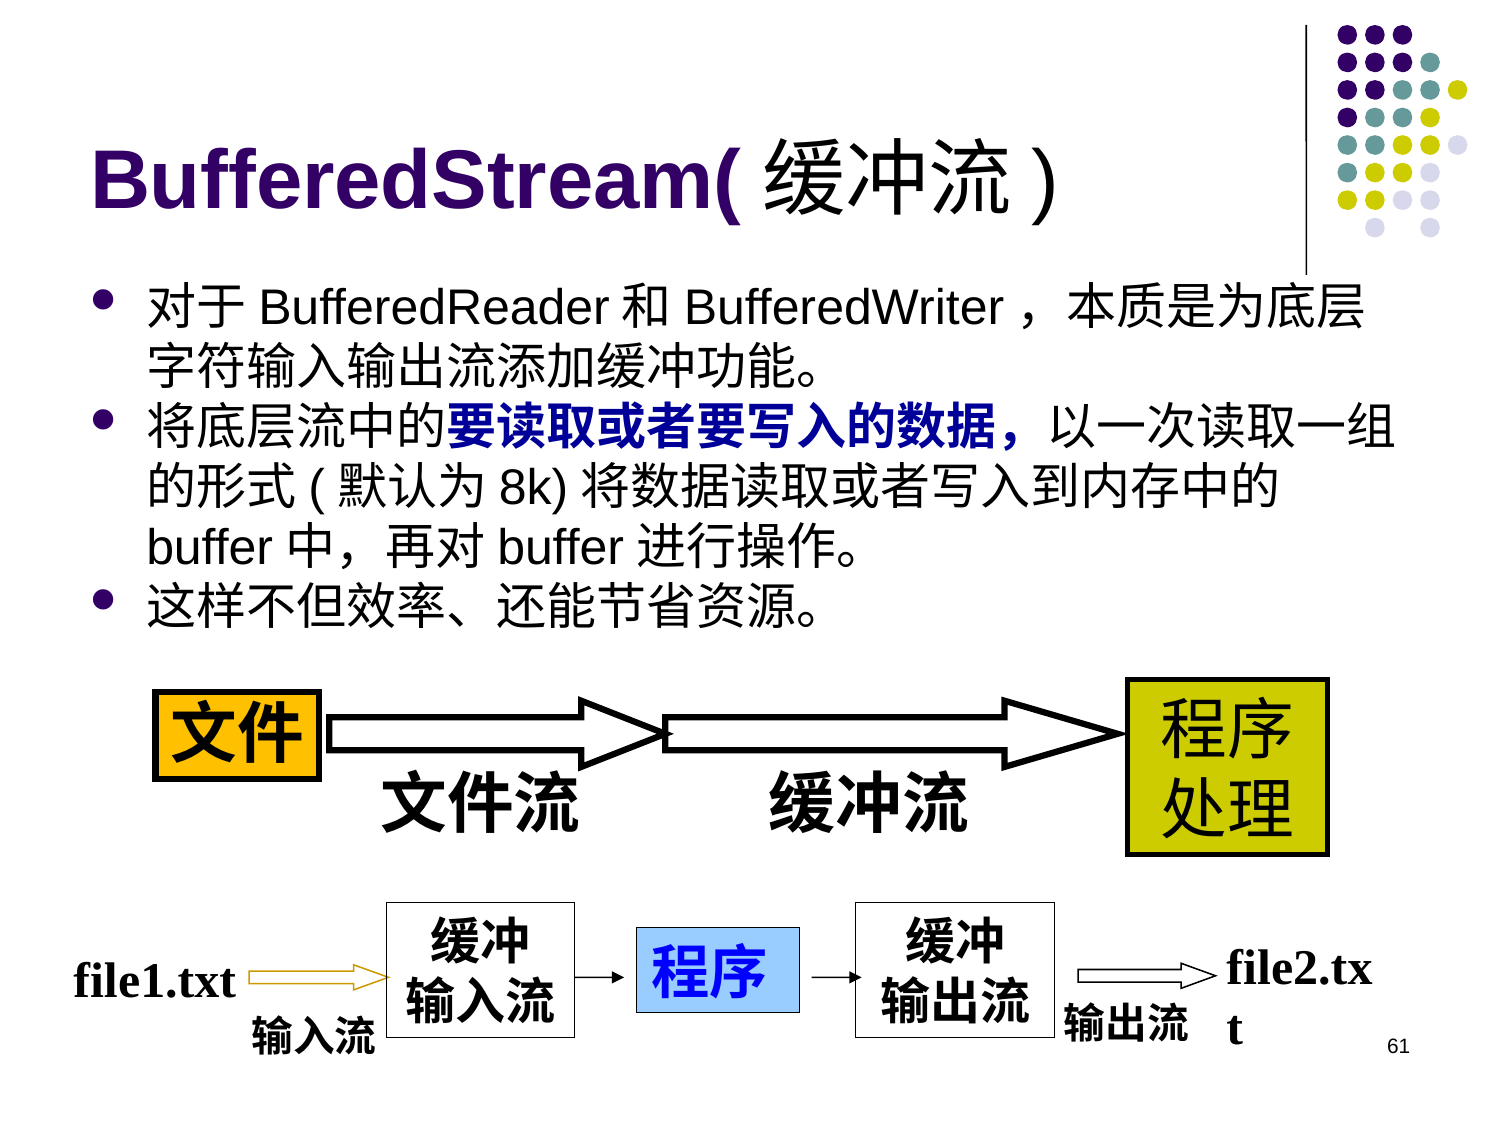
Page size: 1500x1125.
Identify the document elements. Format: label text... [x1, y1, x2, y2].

slide_number 61 [1074, 1024, 1426, 1101]
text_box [152, 679, 1328, 857]
list 对于BufferedReader和BufferedWriter，本质是为底层字符输入输出流添加缓冲功能。 将底层流中的要读取或者要写入的数据，以一次读取一组的形式(默认为8k)将数据读取或者写入到内存中的buffer中，再对buffer进行操作。 这样不但效率、还能节省资源。 [74, 266, 1426, 1006]
title BufferedStream(缓冲流) [74, 19, 1313, 233]
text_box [58, 902, 1405, 1068]
